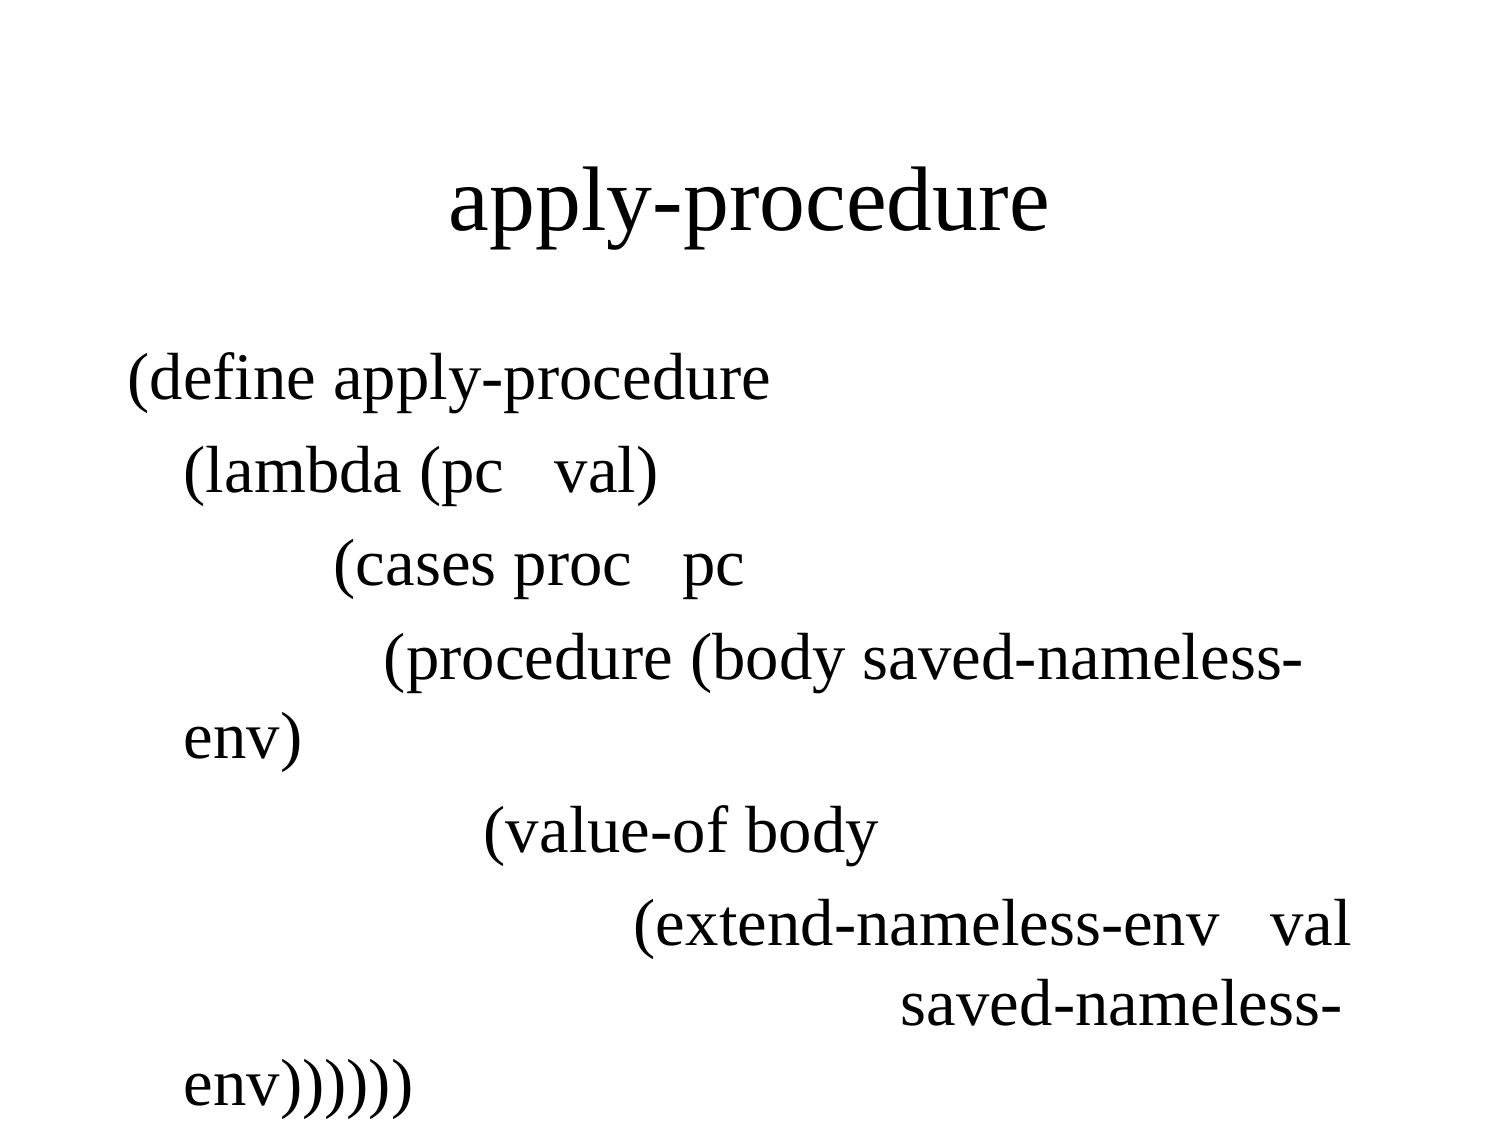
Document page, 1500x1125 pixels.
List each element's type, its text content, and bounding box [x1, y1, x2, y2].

title apply-procedure [112, 99, 1388, 288]
list (define apply-procedure (lambda (pc val) (cases proc pc (procedure (body saved-nameless-env) (value-of body (extend-nameless-env val saved-nameless-env)))))) [112, 324, 1388, 1001]
